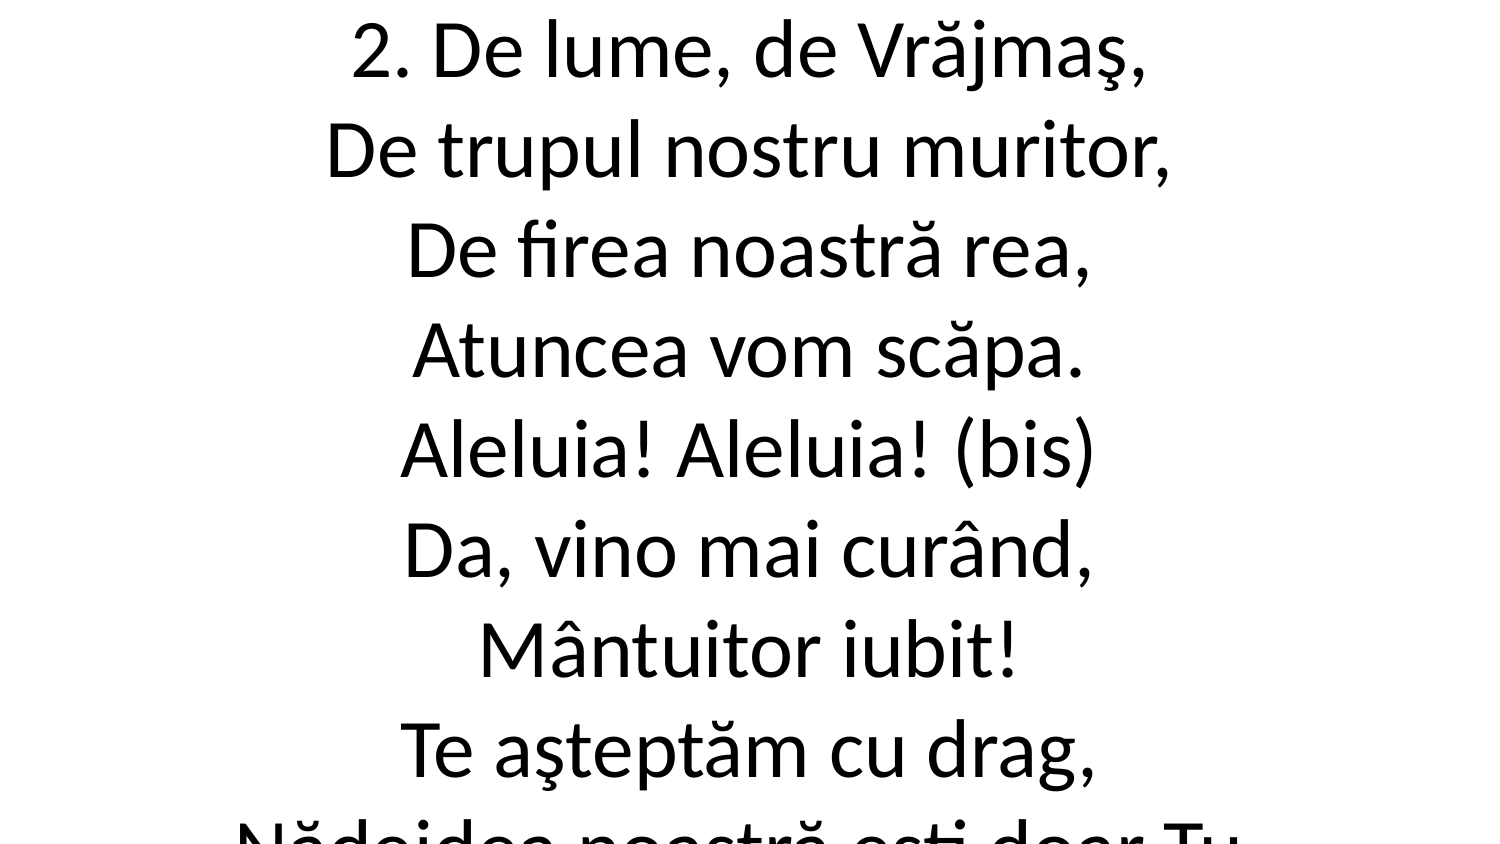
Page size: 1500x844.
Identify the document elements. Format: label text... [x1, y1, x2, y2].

text_box 2. De lume, de Vrăjmaş, De trupul nostru muritor, De firea noastră rea, Atuncea vom scăpa. Aleluia! Aleluia! (bis) Da, vino mai curând, Mântuitor iubit! Te aşteptăm cu drag, Nădejdea noastră eşti doar Tu, [219, 0, 1281, 844]
